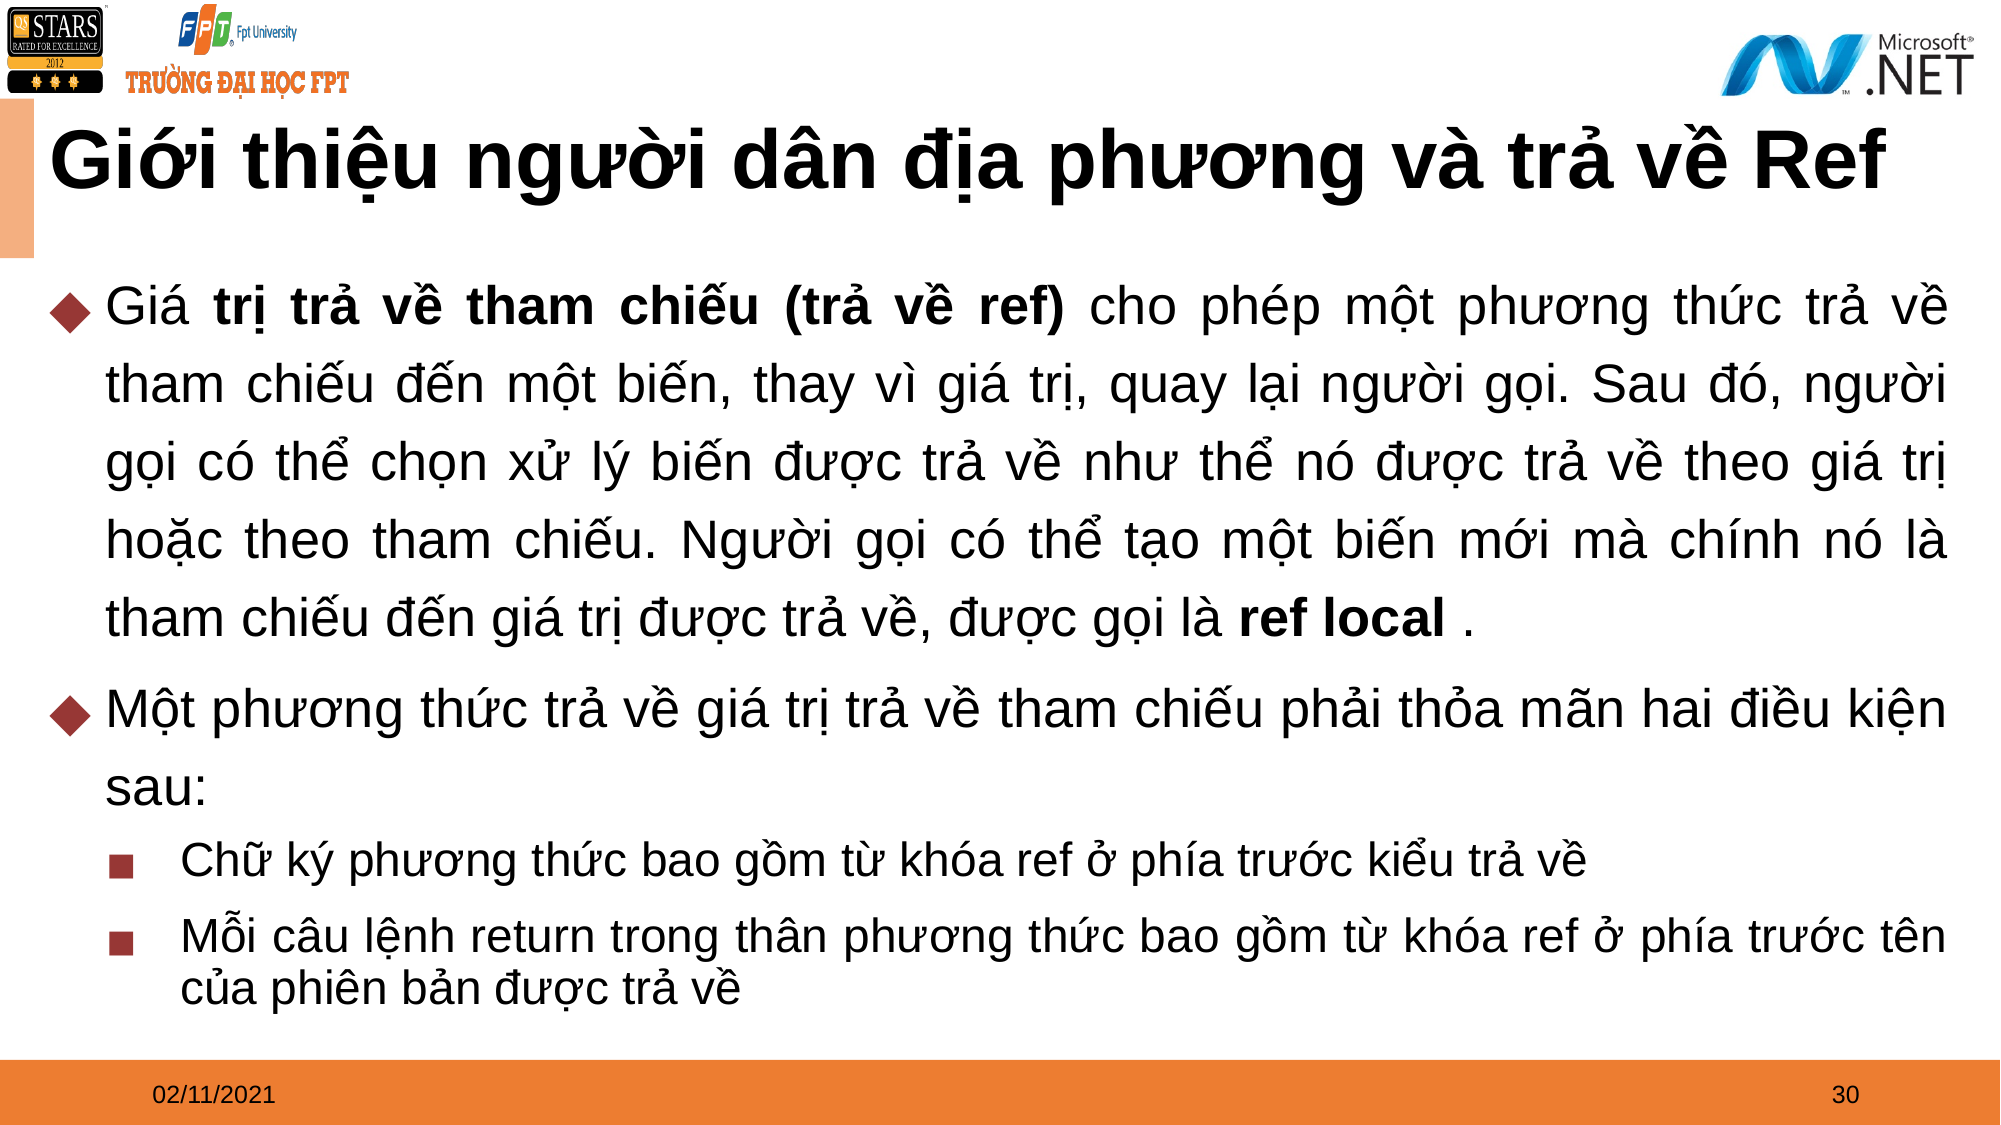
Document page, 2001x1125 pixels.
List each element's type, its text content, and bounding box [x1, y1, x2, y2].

title Giới thiệu người dân địa phương và trả về Ref [34, 122, 1966, 202]
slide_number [137, 1063, 588, 1123]
picture [7, 4, 349, 99]
slide_number 30 [1424, 1063, 1875, 1123]
picture [1685, 0, 2001, 129]
text_box Giá trị trả về tham chiếu (trả về ref) cho phép một phương thức trả về tham chiếu đến một biến, thay vì giá trị, quay lại người gọi. Sau đó, người gọi có thể chọn xử lý biến được trả về như thể nó được trả về theo giá trị hoặc theo tham chiếu. Người gọi có thể tạo một biến mới mà chính nó là tham chiếu đến giá trị được trả về, được gọi là ref local . Một phương thức trả về giá trị trả về tham chiếu phải thỏa mãn hai điều kiện sau: Chữ ký phương thức bao gồm từ khóa ref ở phía trước kiểu trả về Mỗi câu lệnh return trong thân phương thức bao gồm từ khóa ref ở phía trước tên của phiên bản được trả về [34, 250, 1966, 1023]
